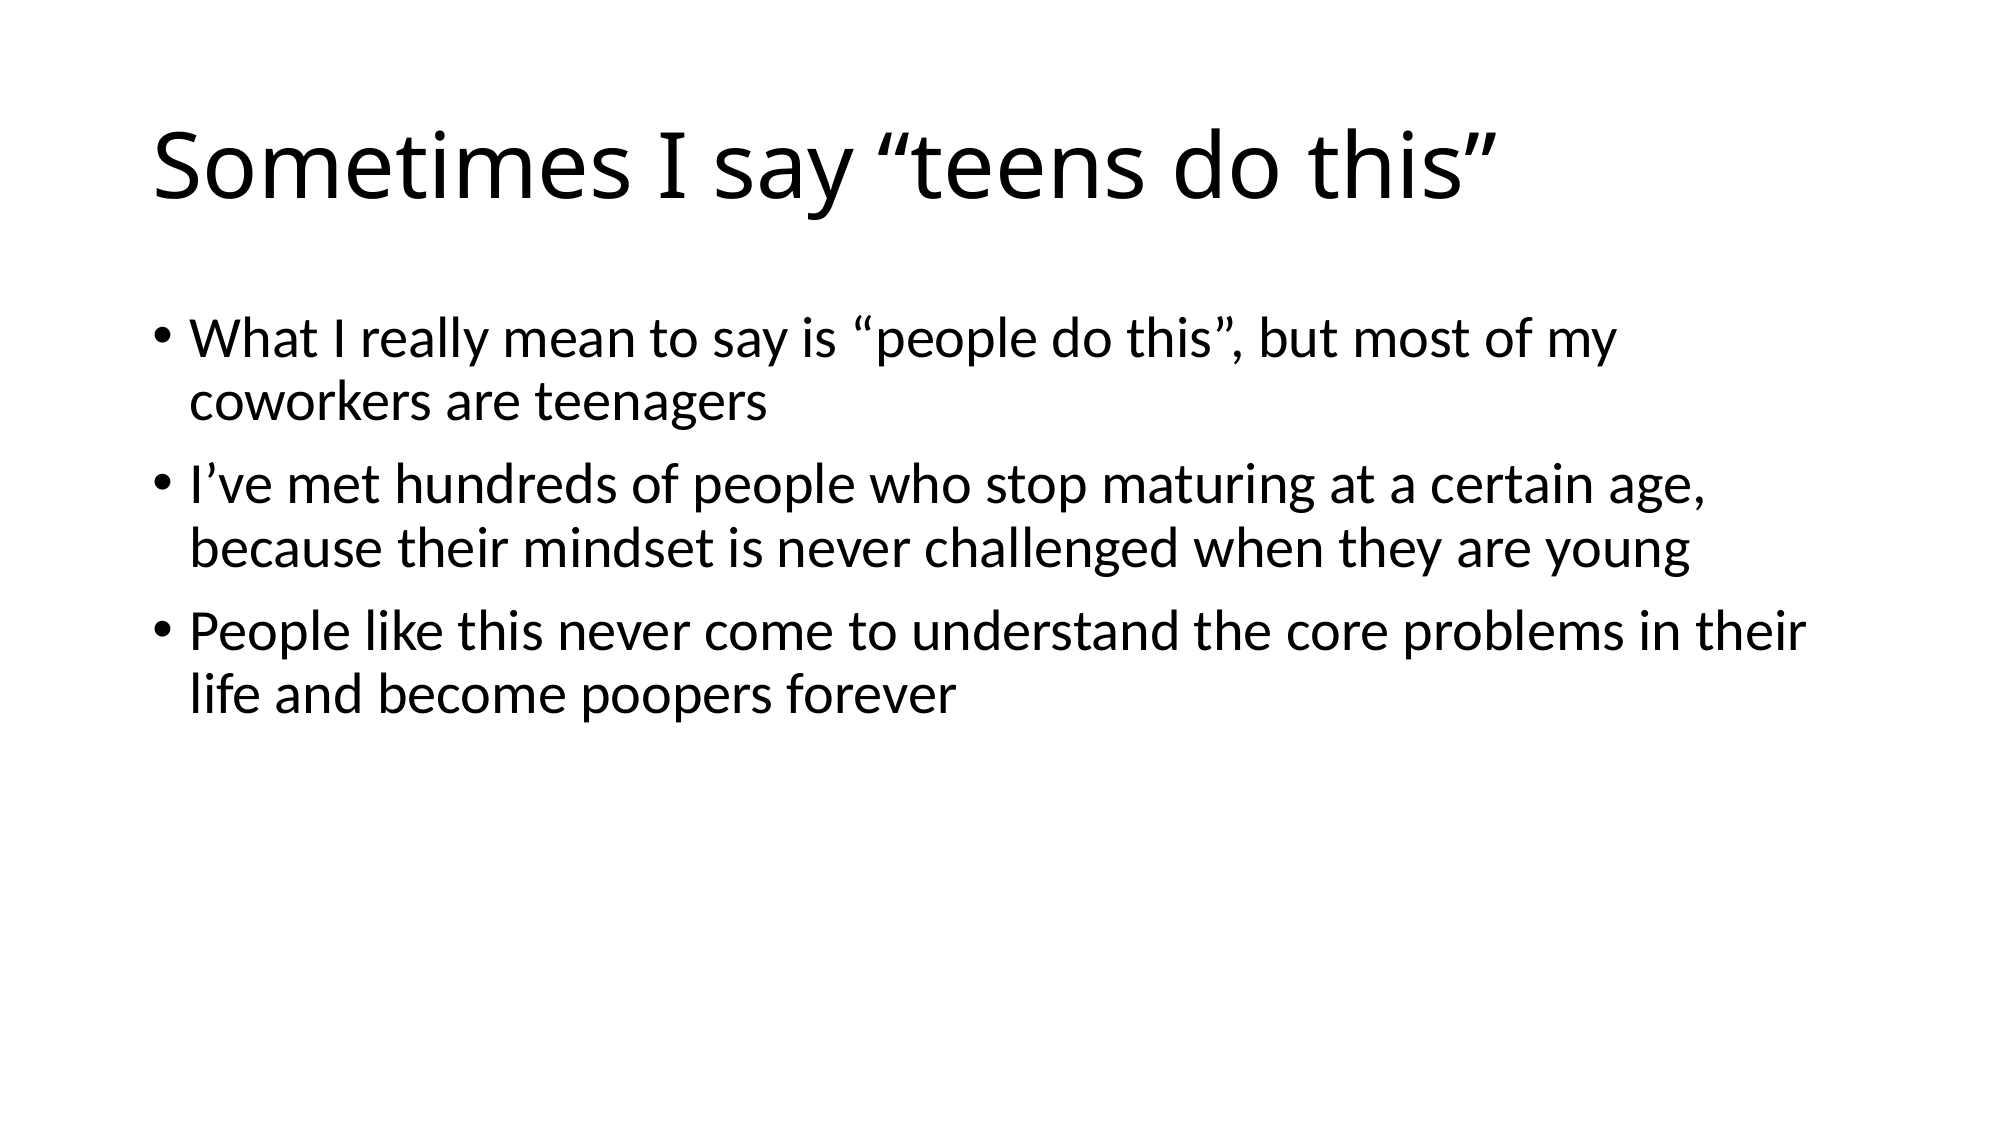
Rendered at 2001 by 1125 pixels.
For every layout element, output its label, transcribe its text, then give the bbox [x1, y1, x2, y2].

list What I really mean to say is “people do this”, but most of my coworkers are teenagers I’ve met hundreds of people who stop maturing at a certain age, because their mindset is never challenged when they are young People like this never come to understand the core problems in their life and become poopers forever [137, 299, 1863, 1014]
title Sometimes I say “teens do this” [137, 59, 1863, 278]
